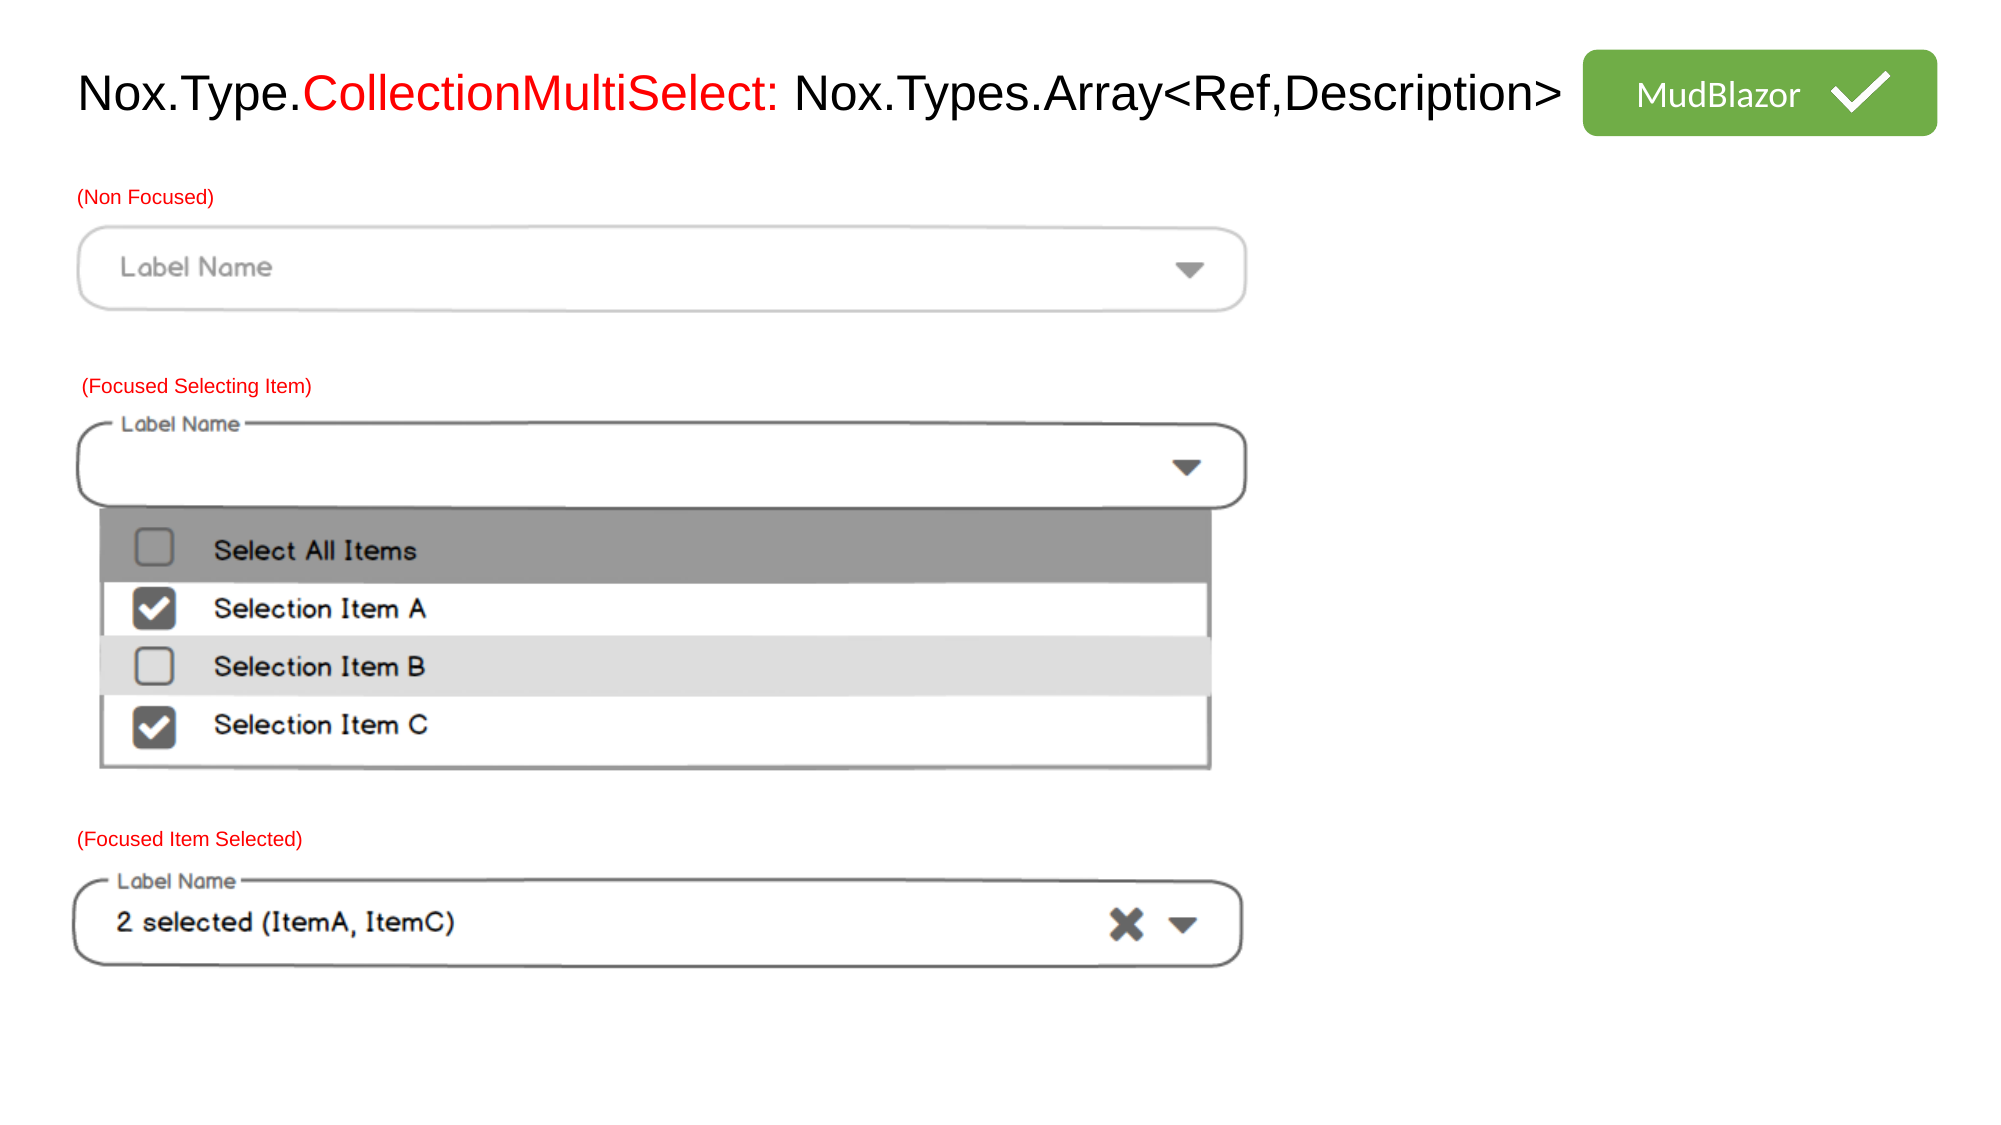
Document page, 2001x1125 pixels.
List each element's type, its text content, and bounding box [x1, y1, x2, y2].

picture [69, 217, 1256, 324]
text_box MudBlazor [1581, 48, 1939, 138]
picture [1829, 60, 1892, 123]
title Nox.Type.CollectionMultiSelect: Nox.Types.Array<Ref,Description> [62, 59, 1612, 154]
picture [66, 867, 1255, 981]
text_box (Non Focused) [61, 171, 256, 213]
text_box (Focused Selecting Item) [66, 360, 380, 402]
picture [70, 410, 1259, 780]
text_box (Focused Item Selected) [61, 813, 332, 855]
